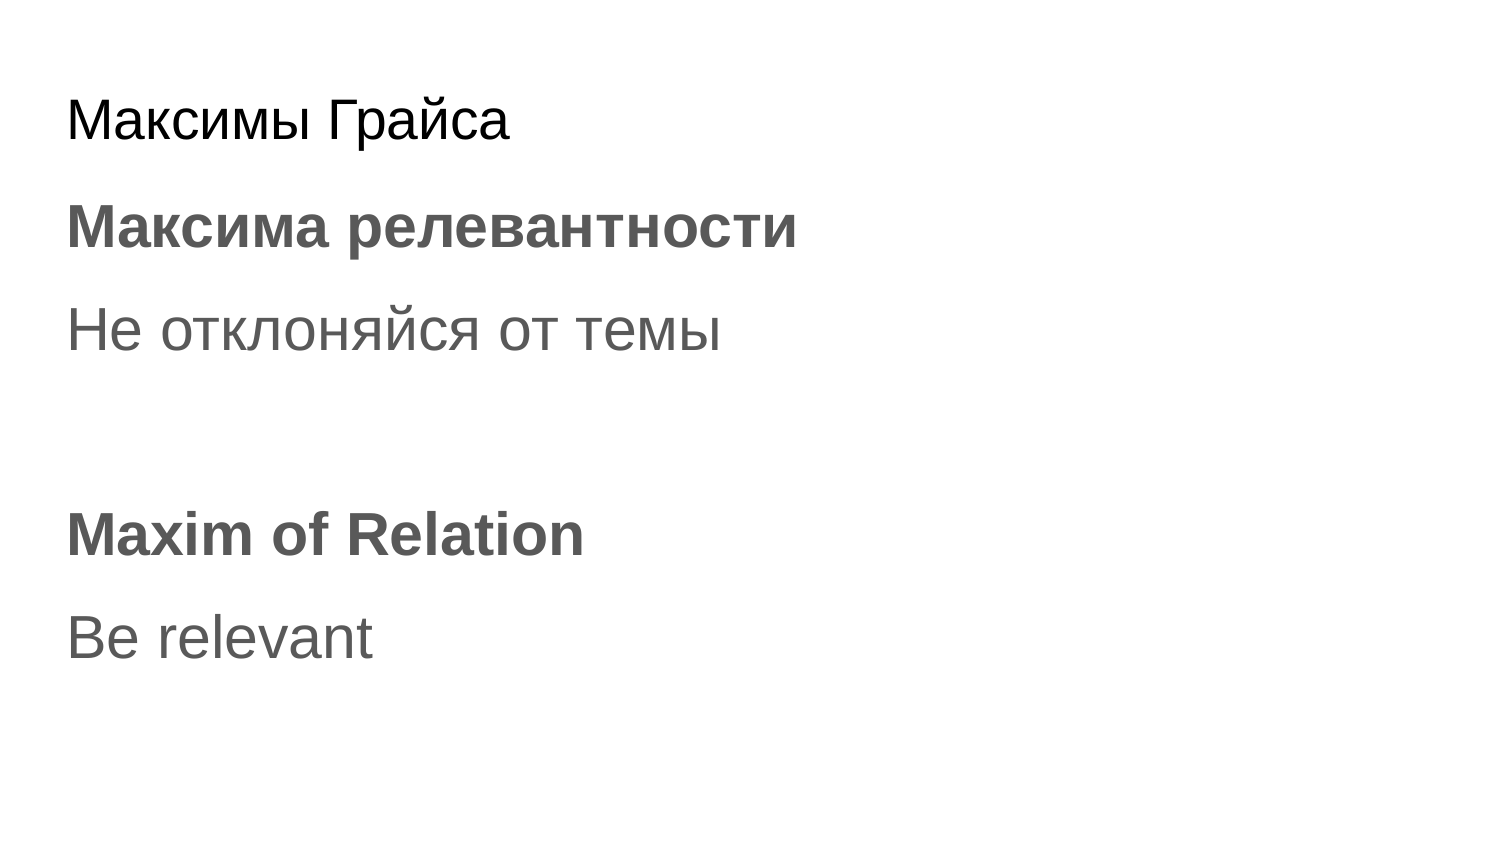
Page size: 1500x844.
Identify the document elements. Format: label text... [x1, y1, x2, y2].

title Максимы Грайса [51, 72, 1449, 166]
list Максима релевантности Не отклоняйся от темы Maxim of Relation Be relevant [51, 166, 1449, 790]
